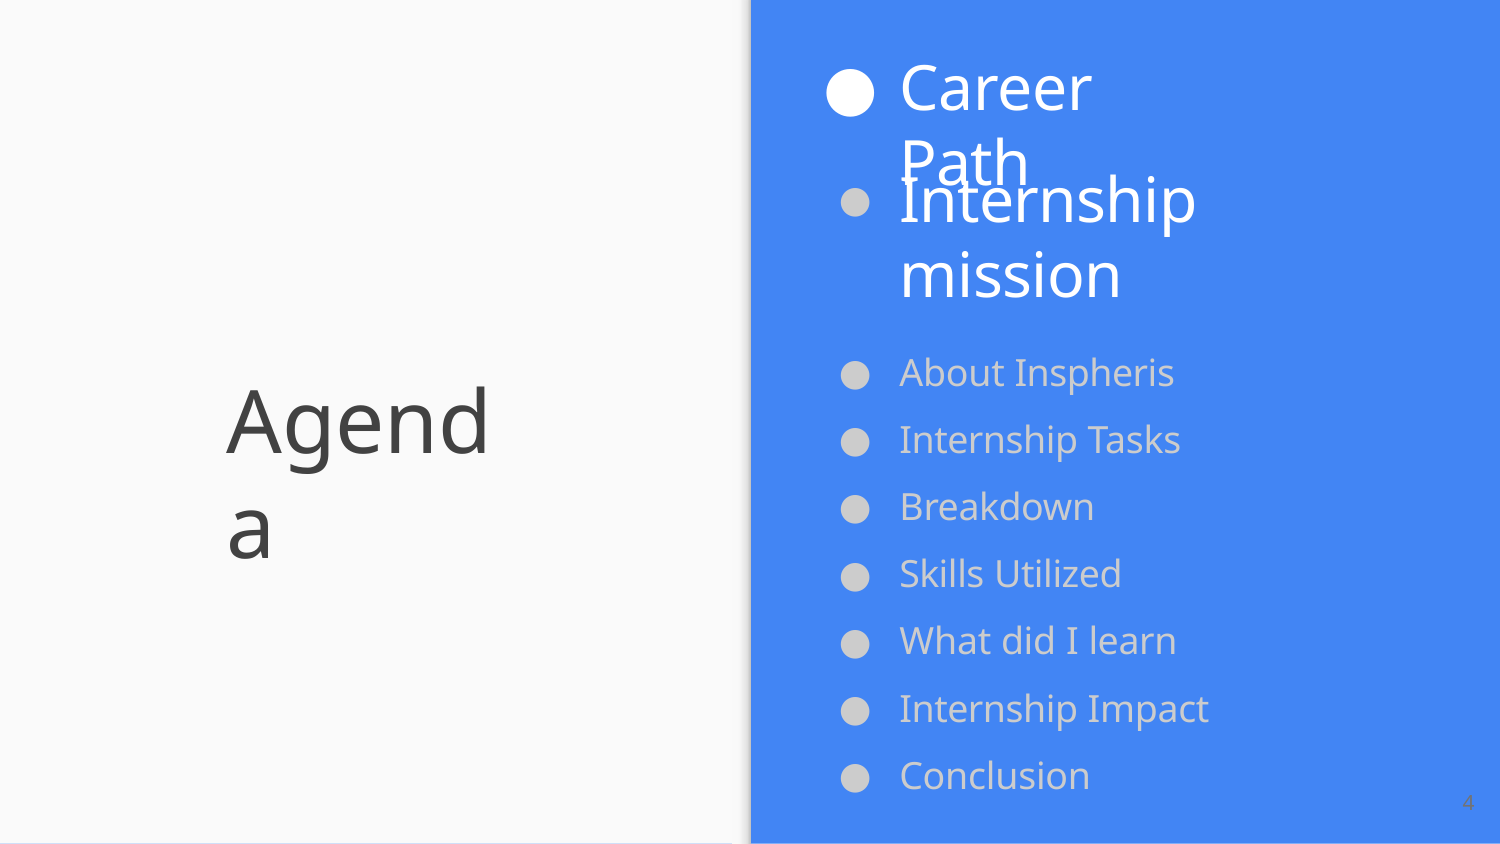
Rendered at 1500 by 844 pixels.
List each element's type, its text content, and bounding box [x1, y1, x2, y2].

text_box Career Path [821, 45, 1228, 198]
text_box Internship mission About Inspheris Internship Tasks Breakdown Skills Utilized What did I learn Internship Impact Conclusion [837, 158, 1413, 797]
text_box 2 [1456, 788, 1481, 818]
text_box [0, 0, 751, 844]
